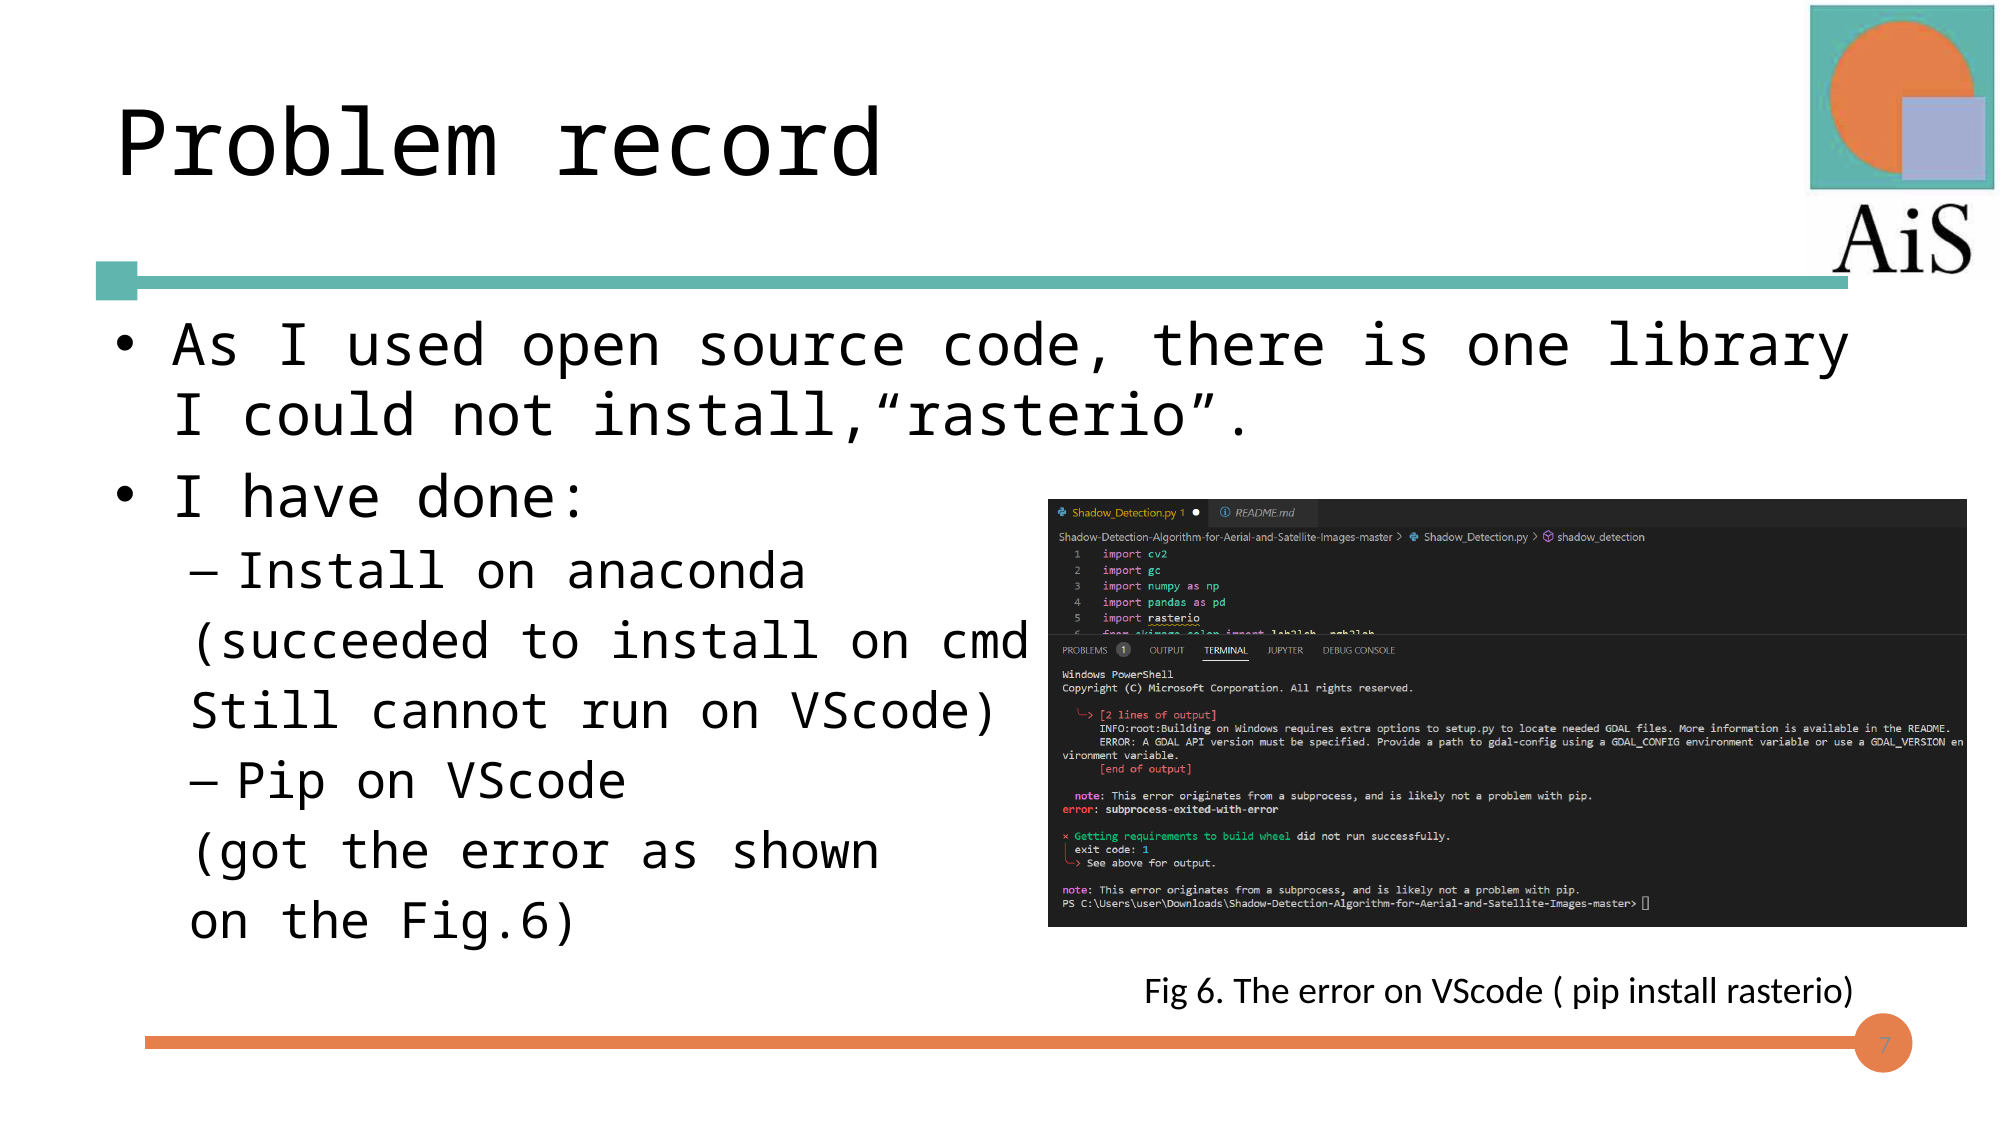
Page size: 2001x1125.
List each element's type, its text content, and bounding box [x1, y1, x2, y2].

text_box Fig 6. The error on VScode ( pip install rasterio) [1129, 958, 1870, 1018]
picture [1048, 498, 1967, 927]
slide_number 7 [1445, 1013, 1907, 1074]
list As I used open source code, there is one library I could not install,“rasterio”. I have done: Install on anaconda (succeeded to install on cmd but Still cannot run on VScode) Pip on VScode (got the error as shown on the Fig.6) [99, 299, 1900, 1005]
picture [1804, 0, 2000, 278]
title Problem record [99, 45, 1900, 233]
